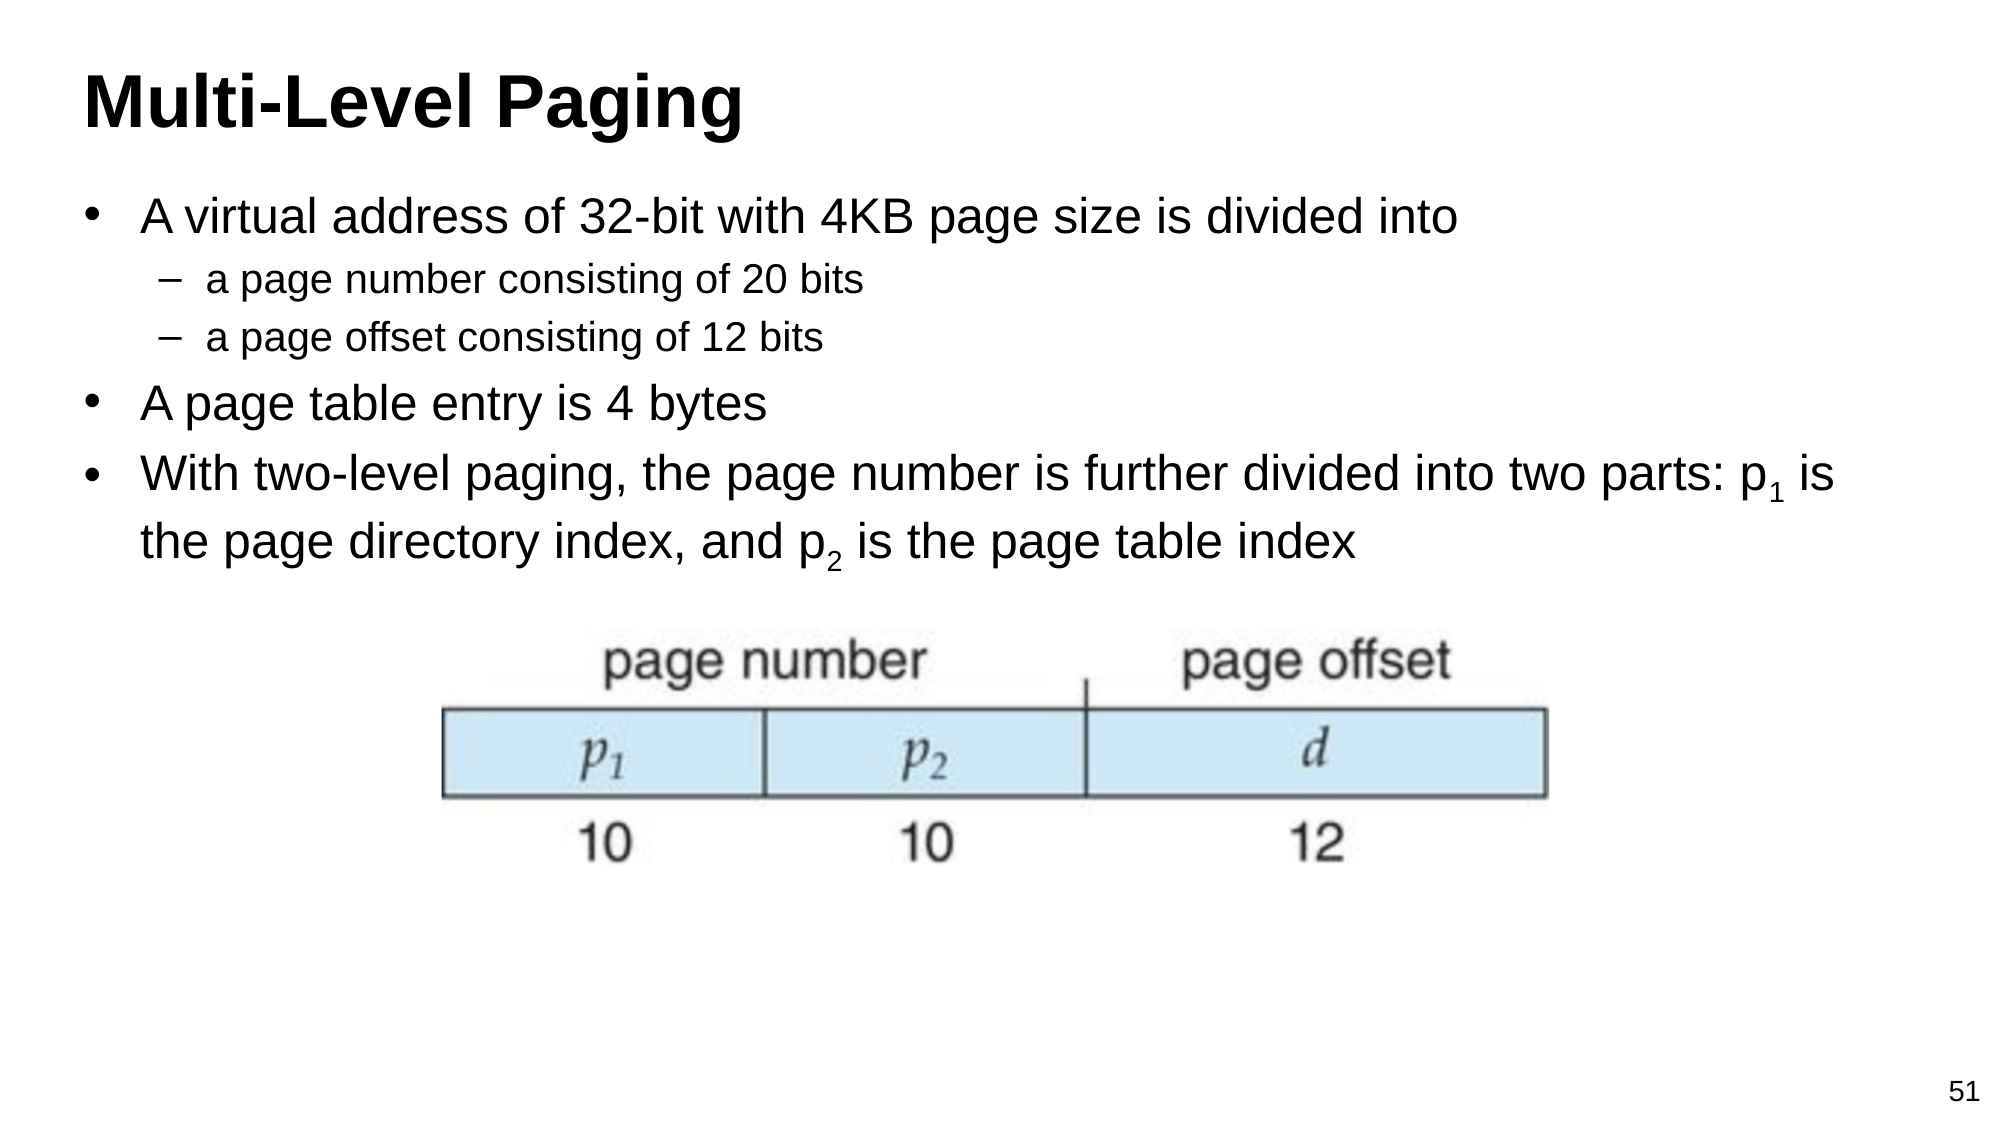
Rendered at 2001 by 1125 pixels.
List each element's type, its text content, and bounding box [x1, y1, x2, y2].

list A virtual address of 32-bit with 4KB page size is divided into a page number consisting of 20 bits a page offset consisting of 12 bits A page table entry is 4 bytes With two-level paging, the page number is further divided into two parts: p1 is the page directory index, and p2 is the page table index [68, 176, 1929, 1019]
slide_number 51 [1902, 1065, 1996, 1125]
picture [436, 624, 1564, 878]
title Multi-Level Paging [68, 45, 1929, 152]
